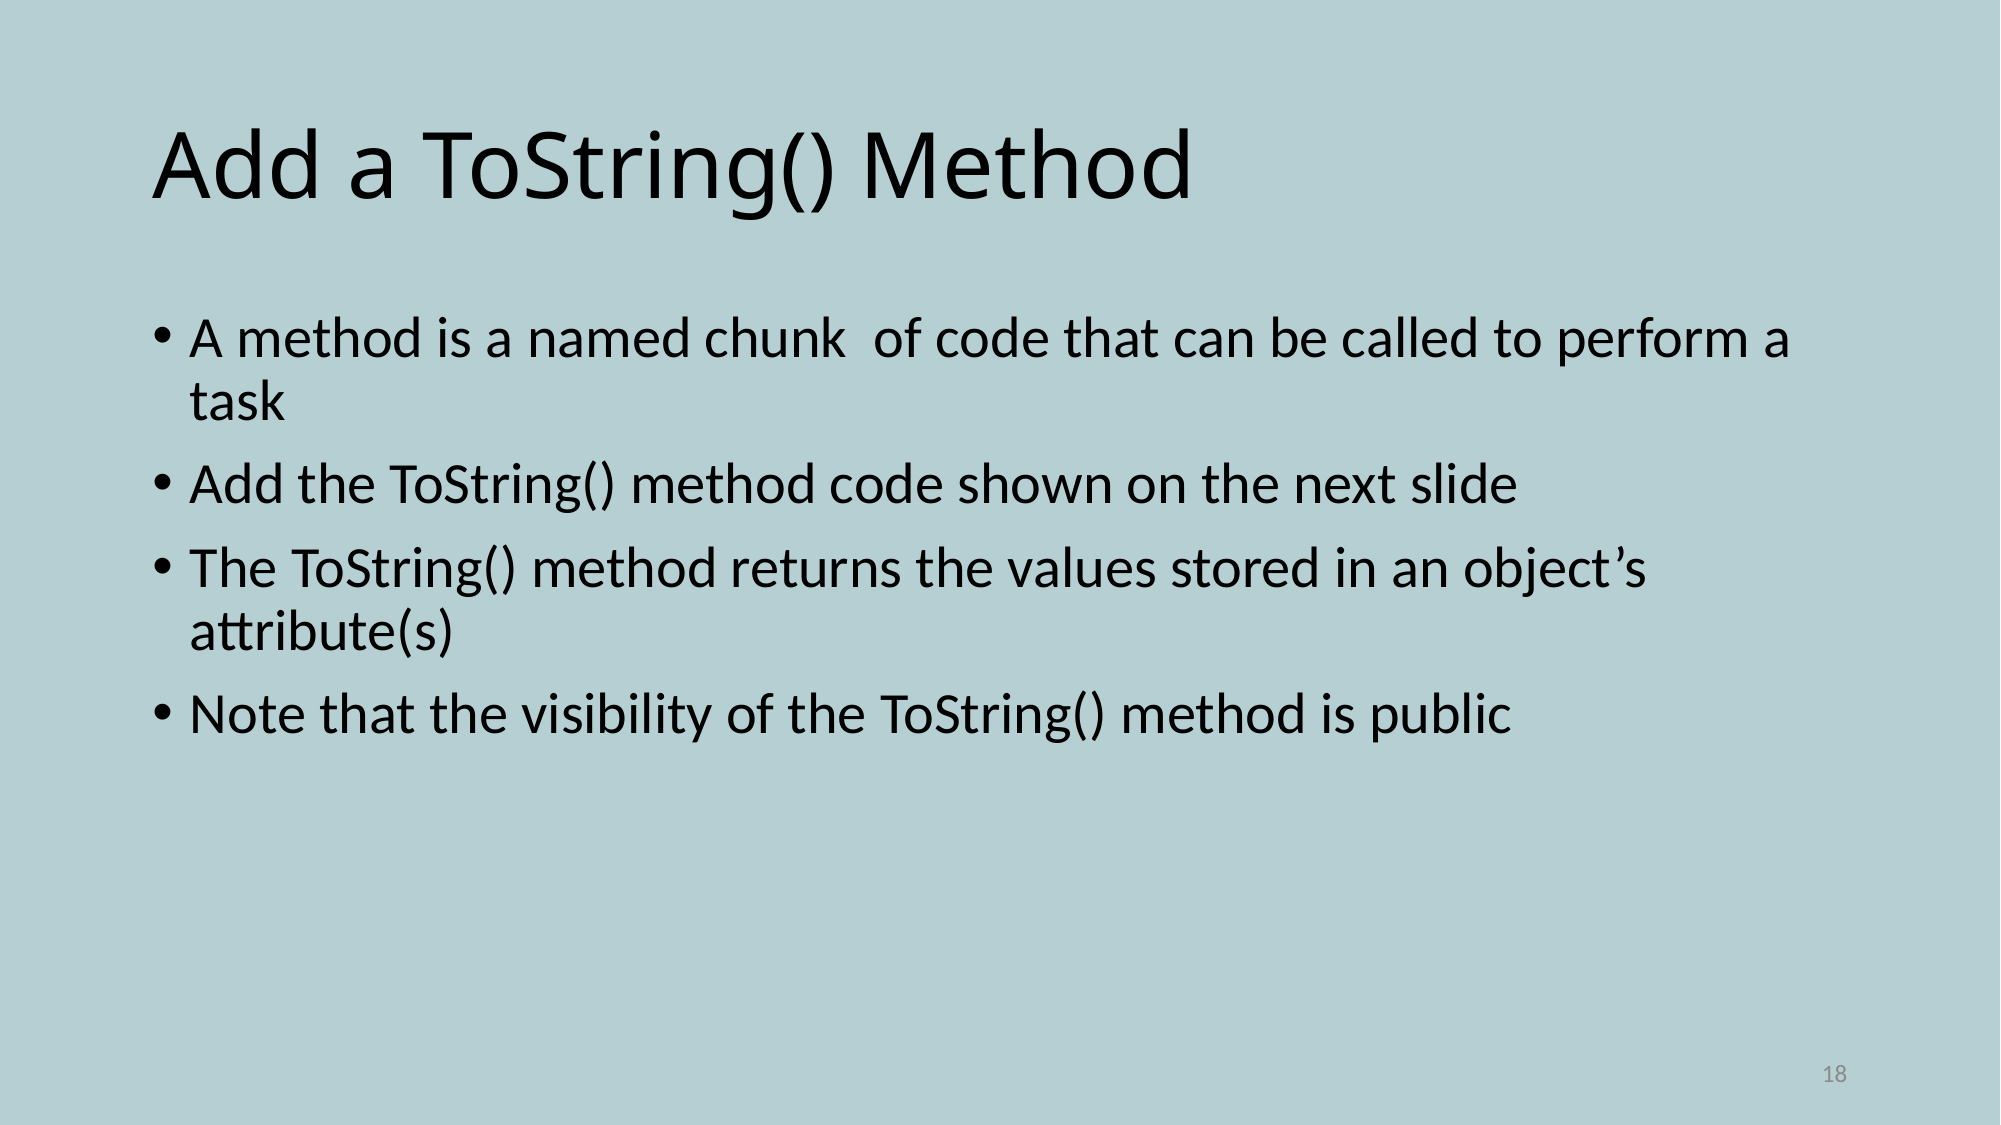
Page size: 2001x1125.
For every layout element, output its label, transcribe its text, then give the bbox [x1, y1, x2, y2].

slide_number 18 [1412, 1042, 1863, 1103]
list A method is a named chunk of code that can be called to perform a task Add the ToString() method code shown on the next slide The ToString() method returns the values stored in an object’s attribute(s) Note that the visibility of the ToString() method is public [137, 299, 1863, 1014]
title Add a ToString() Method [137, 59, 1863, 278]
